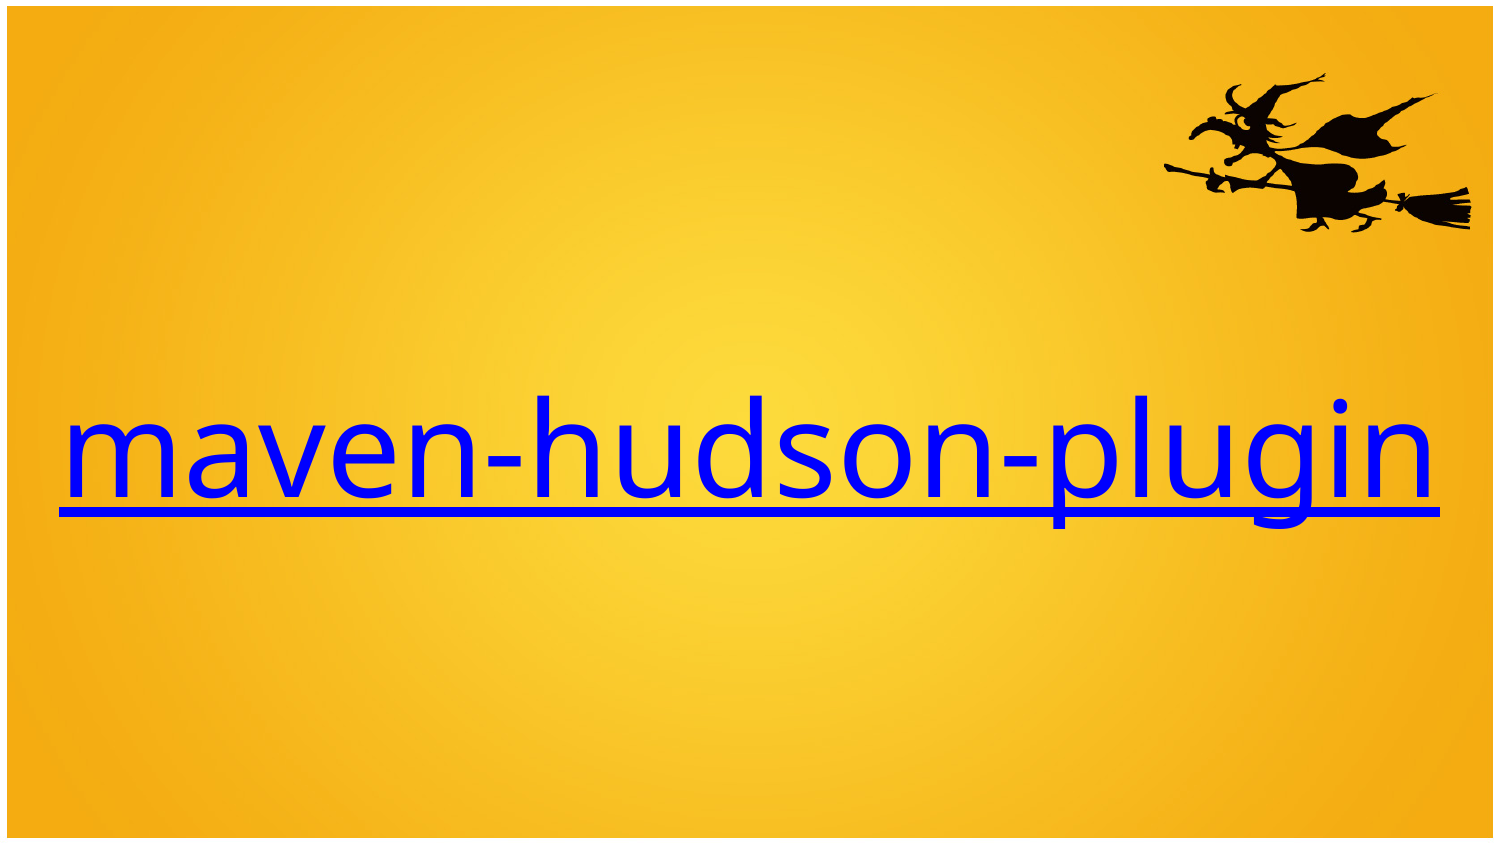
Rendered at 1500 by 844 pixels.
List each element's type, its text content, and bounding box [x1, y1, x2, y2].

picture [0, 0, 1500, 844]
title maven-hudson-plugin [24, 384, 1476, 526]
